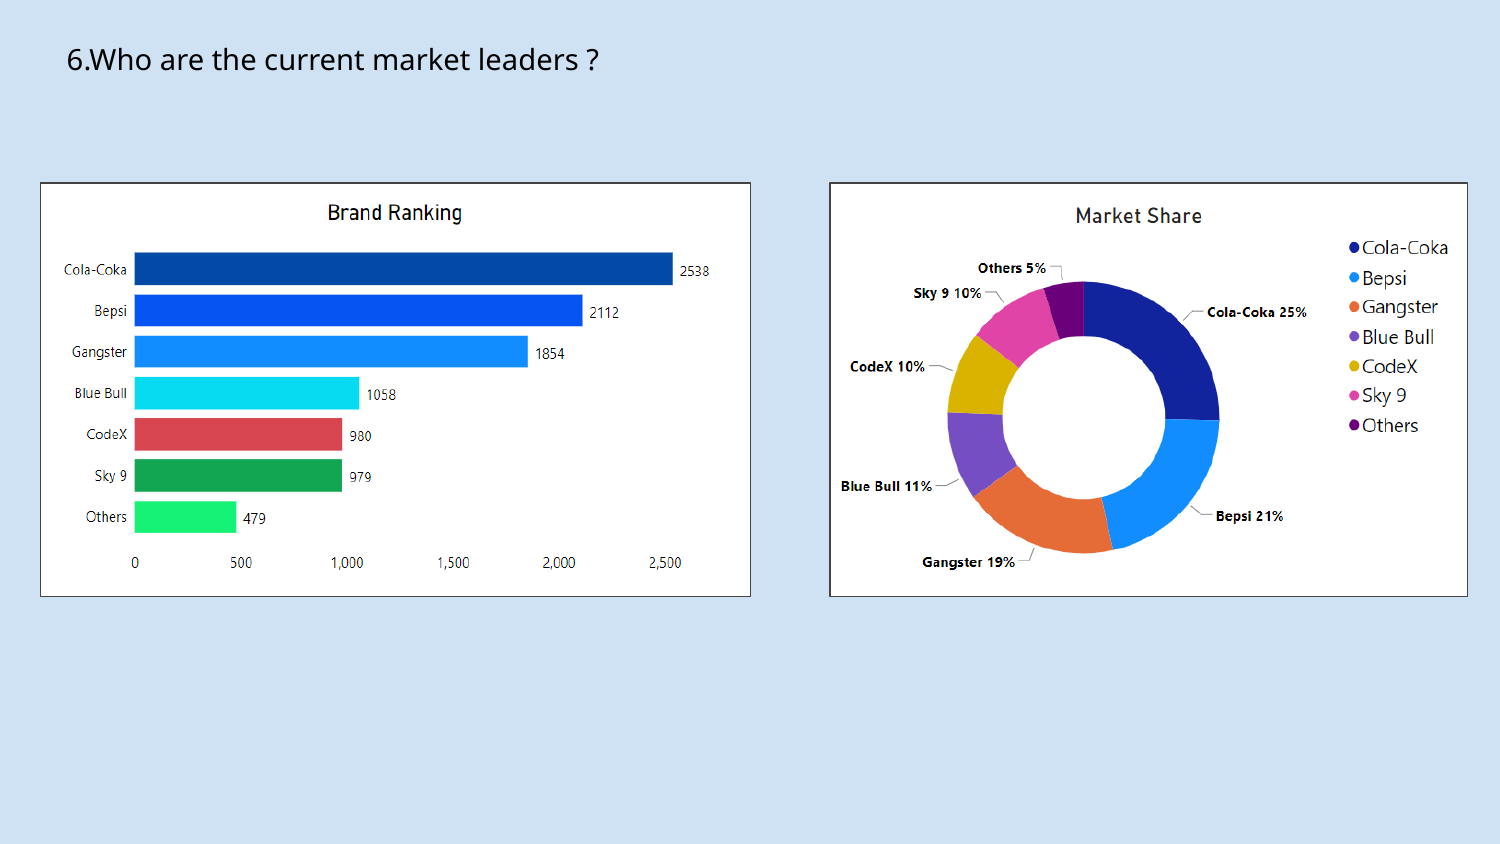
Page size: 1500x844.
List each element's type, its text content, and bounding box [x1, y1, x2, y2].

text_box 6.Who are the current market leaders ? [51, 26, 1414, 92]
picture [41, 183, 751, 596]
picture [830, 183, 1468, 596]
